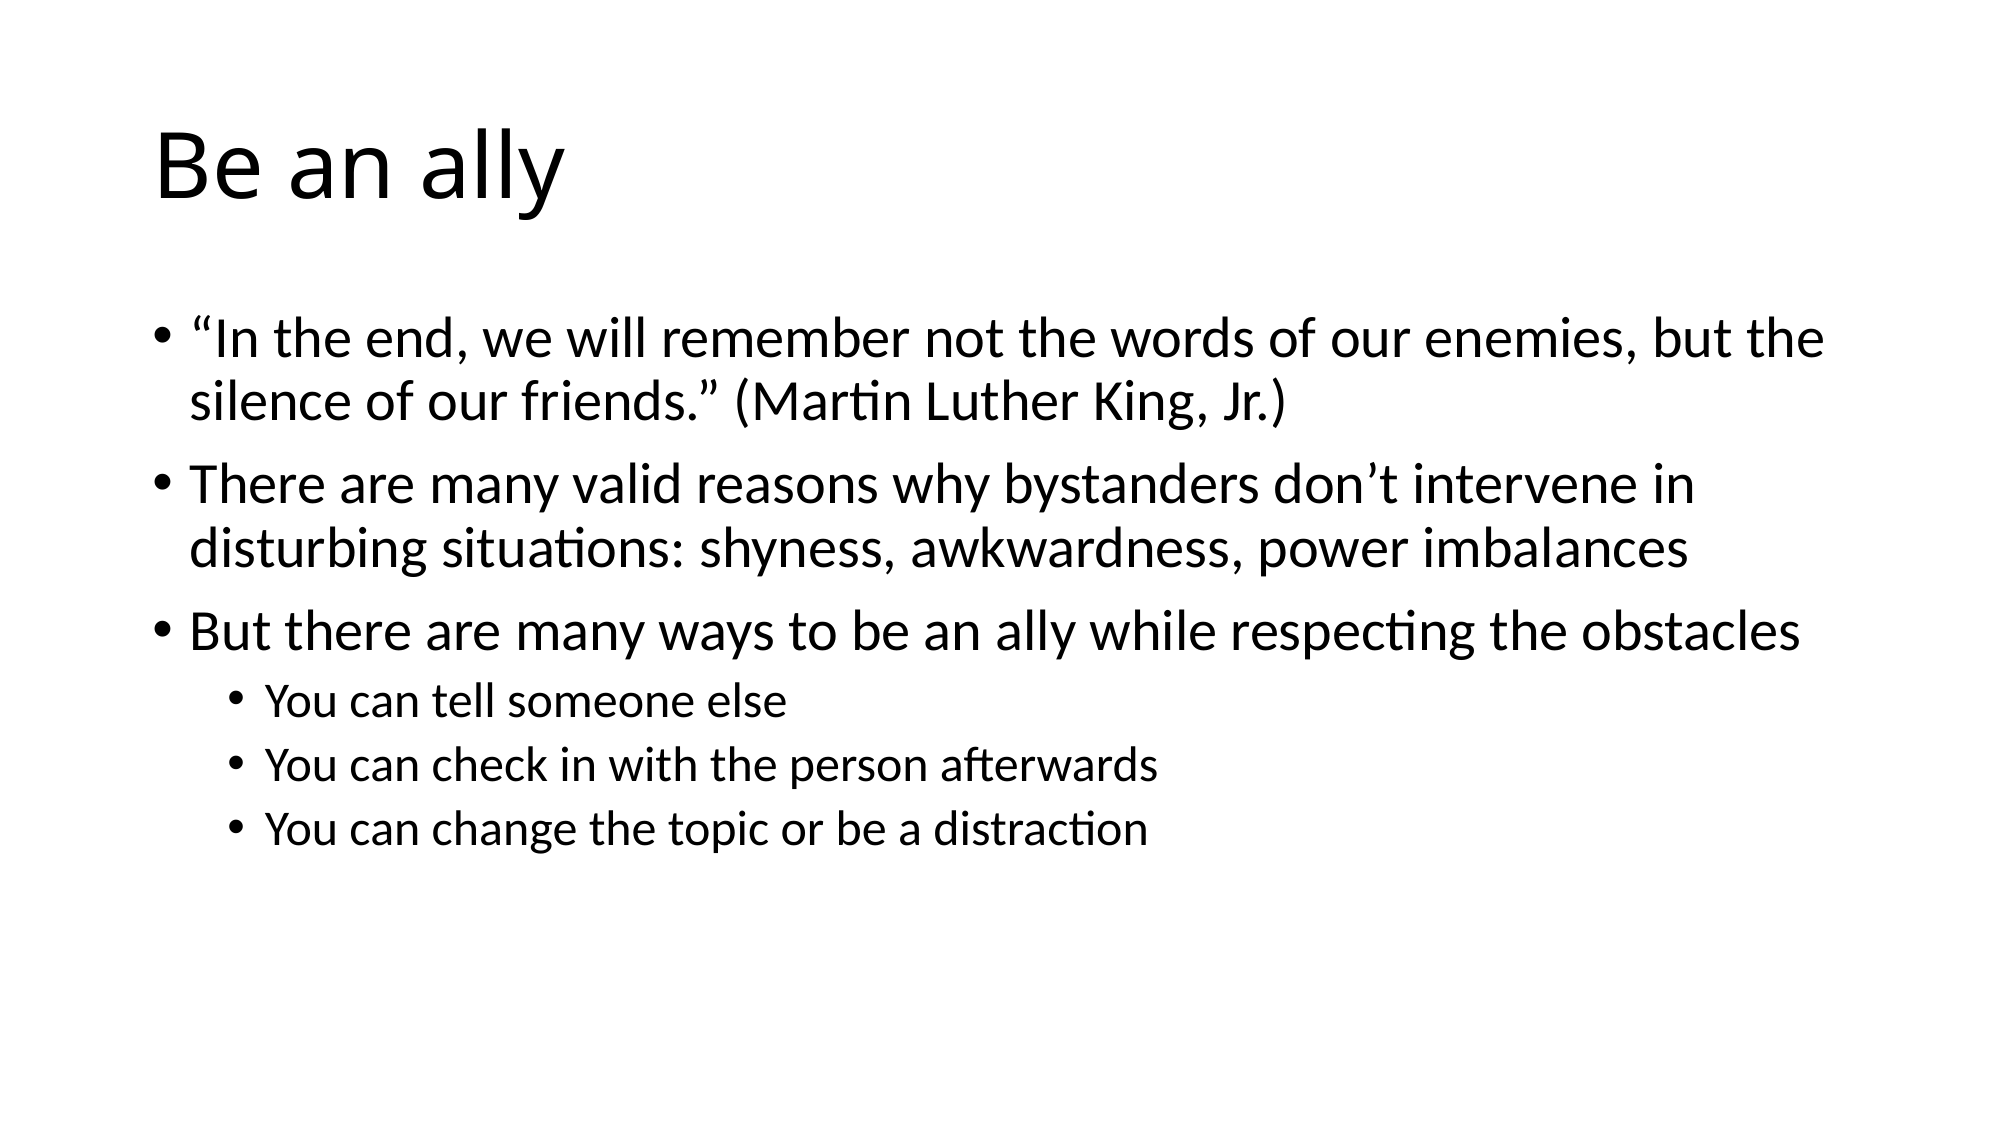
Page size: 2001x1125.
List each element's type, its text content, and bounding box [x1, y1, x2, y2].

title Be an ally [137, 59, 1863, 278]
list “In the end, we will remember not the words of our enemies, but the silence of our friends.” (Martin Luther King, Jr.) There are many valid reasons why bystanders don’t intervene in disturbing situations: shyness, awkwardness, power imbalances But there are many ways to be an ally while respecting the obstacles You can tell someone else You can check in with the person afterwards You can change the topic or be a distraction [137, 299, 1863, 1014]
